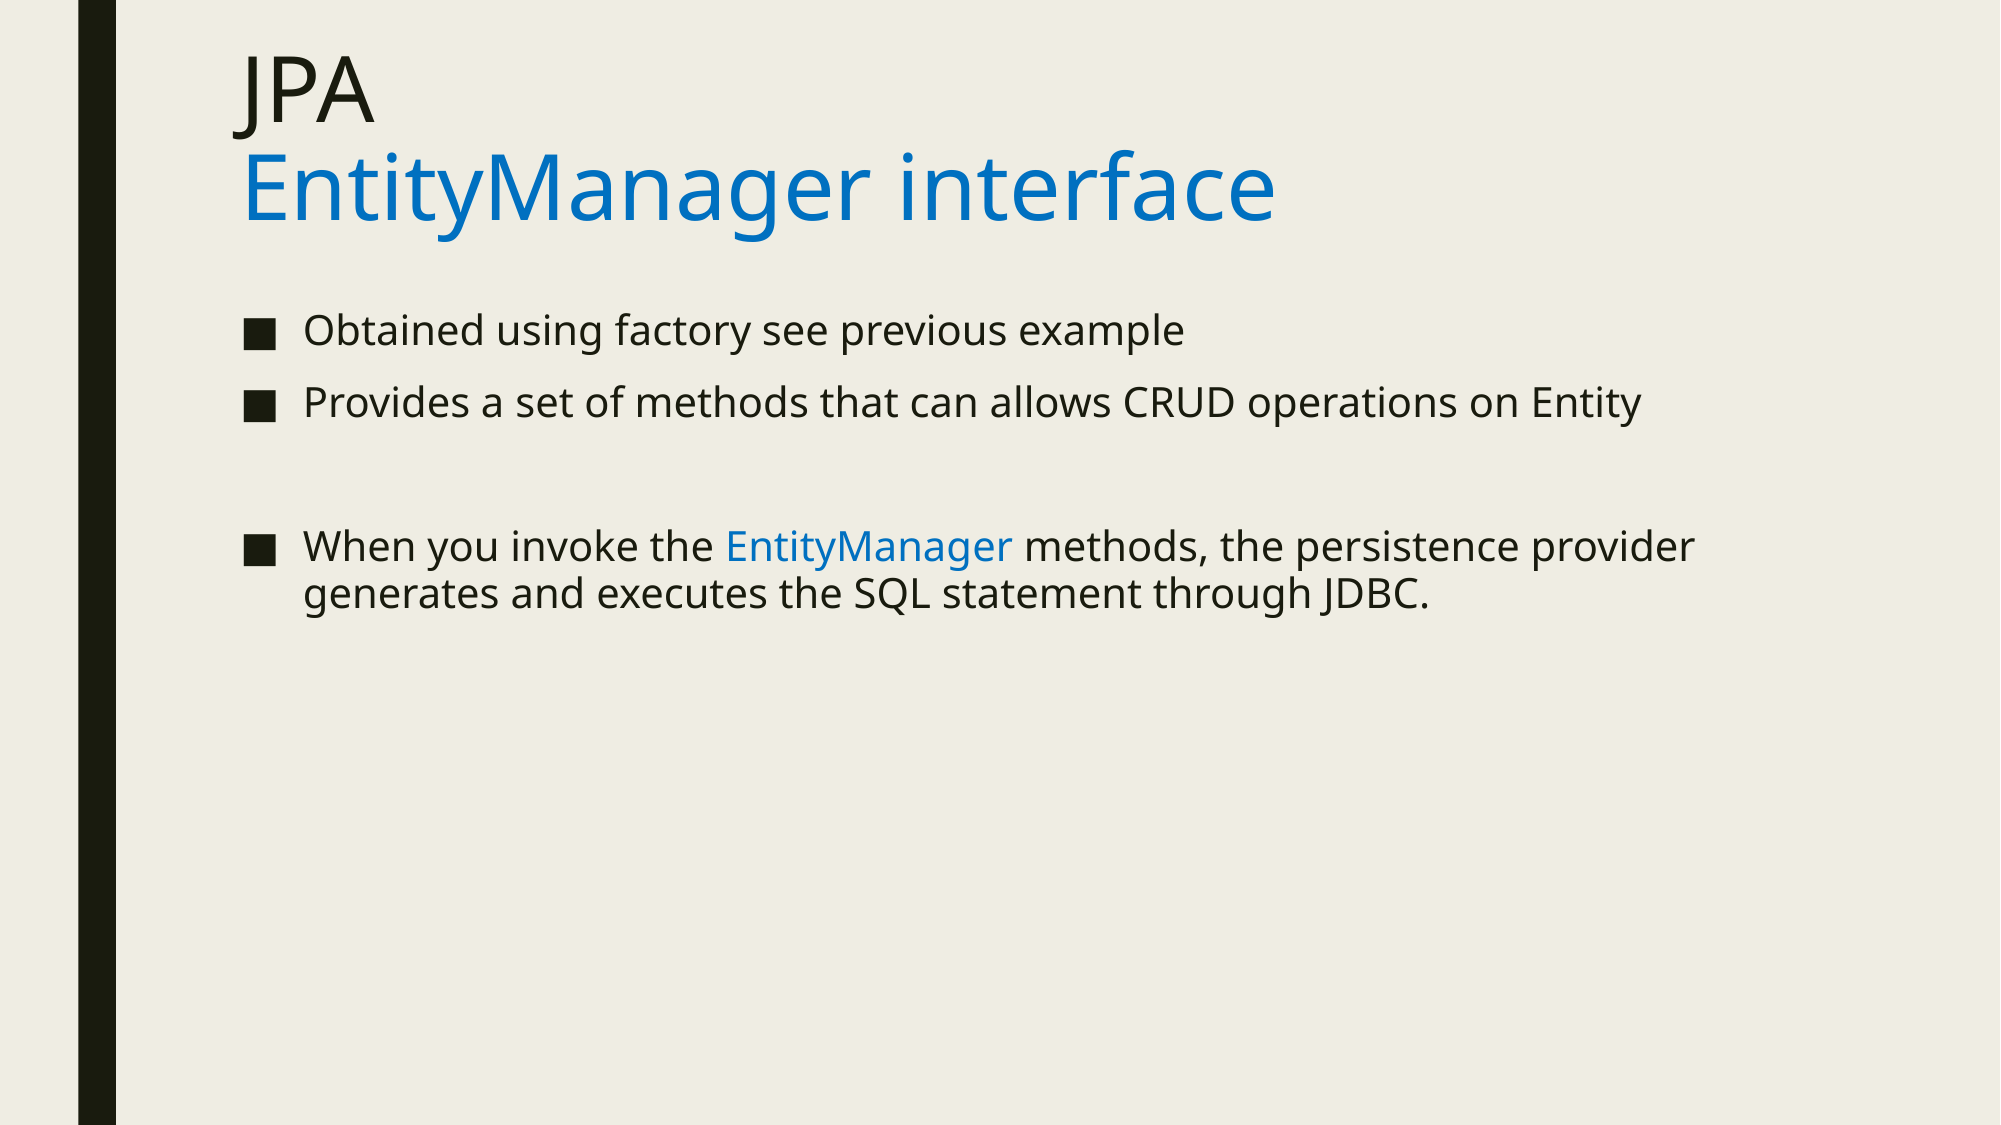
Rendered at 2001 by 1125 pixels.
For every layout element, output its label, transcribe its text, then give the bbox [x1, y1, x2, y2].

title JPA EntityManager interface [225, 36, 1800, 281]
list Obtained using factory see previous example Provides a set of methods that can allows CRUD operations on Entity When you invoke the EntityManager methods, the persistence provider generates and executes the SQL statement through JDBC. [225, 299, 1800, 1032]
